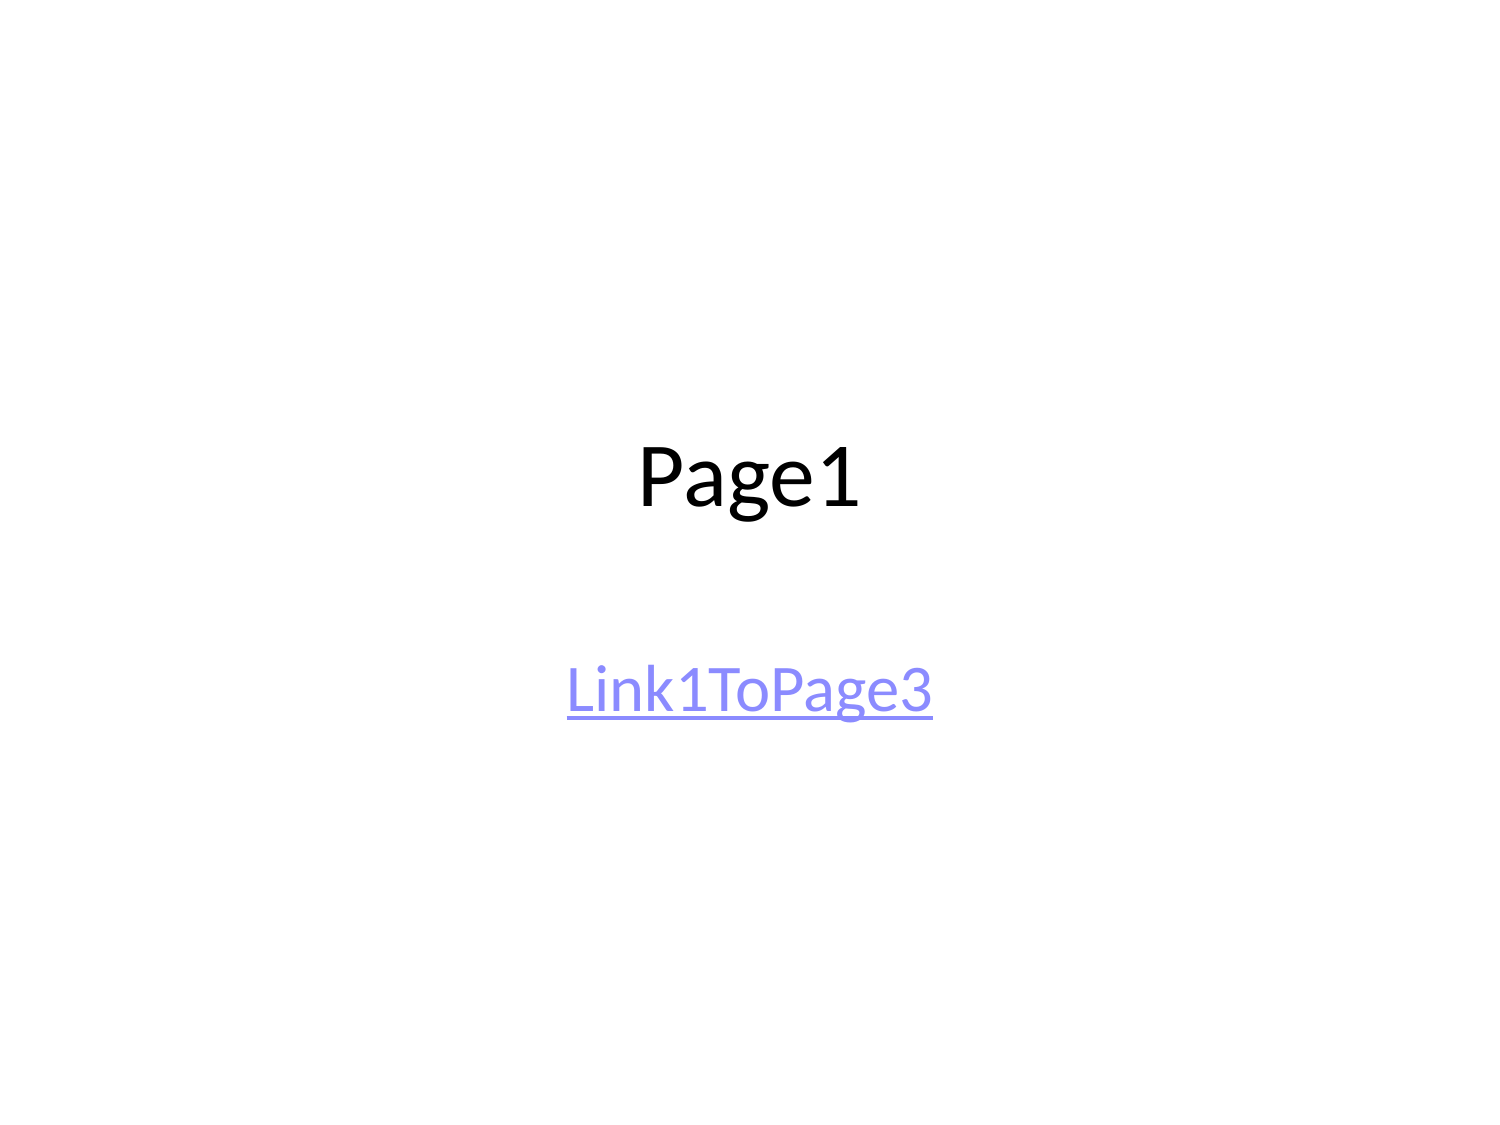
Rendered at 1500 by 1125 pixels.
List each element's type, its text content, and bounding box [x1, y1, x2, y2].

subtitle Link1ToPage3 [225, 637, 1275, 925]
title Page1 [112, 349, 1388, 591]
